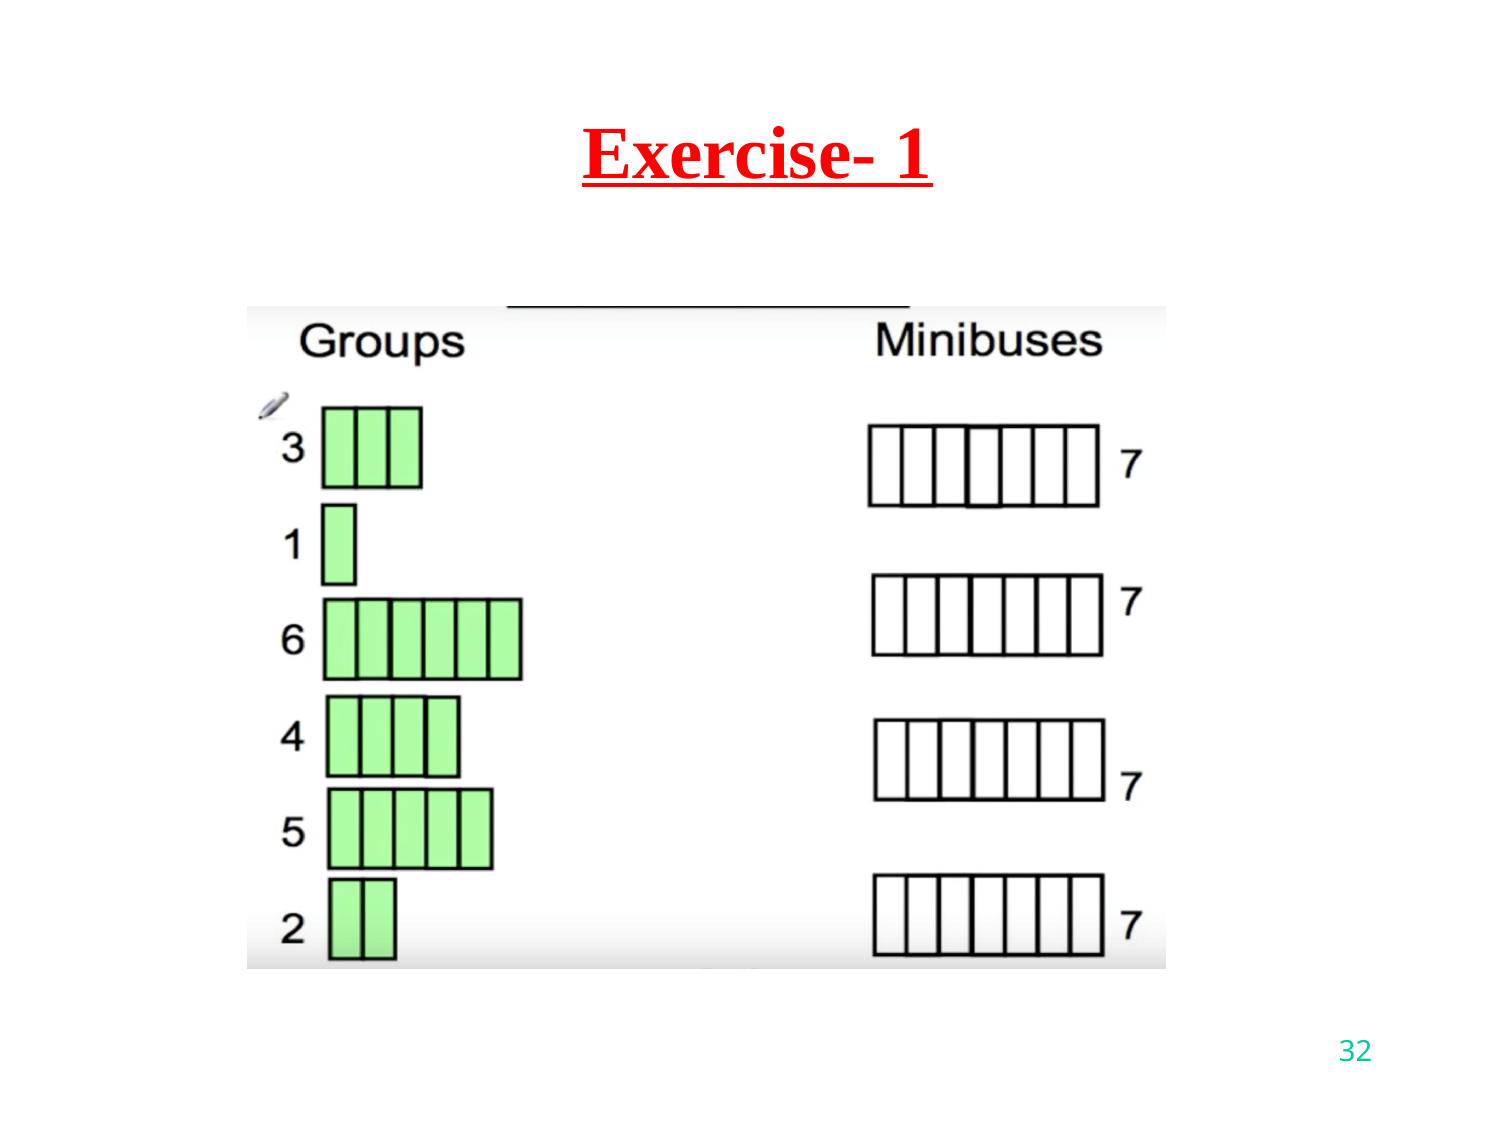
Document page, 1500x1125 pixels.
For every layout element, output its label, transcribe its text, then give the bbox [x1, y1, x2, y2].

text_box Exercise- 1 [149, 62, 1366, 236]
text_box ‹#› [1074, 1024, 1388, 1100]
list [247, 305, 1166, 969]
